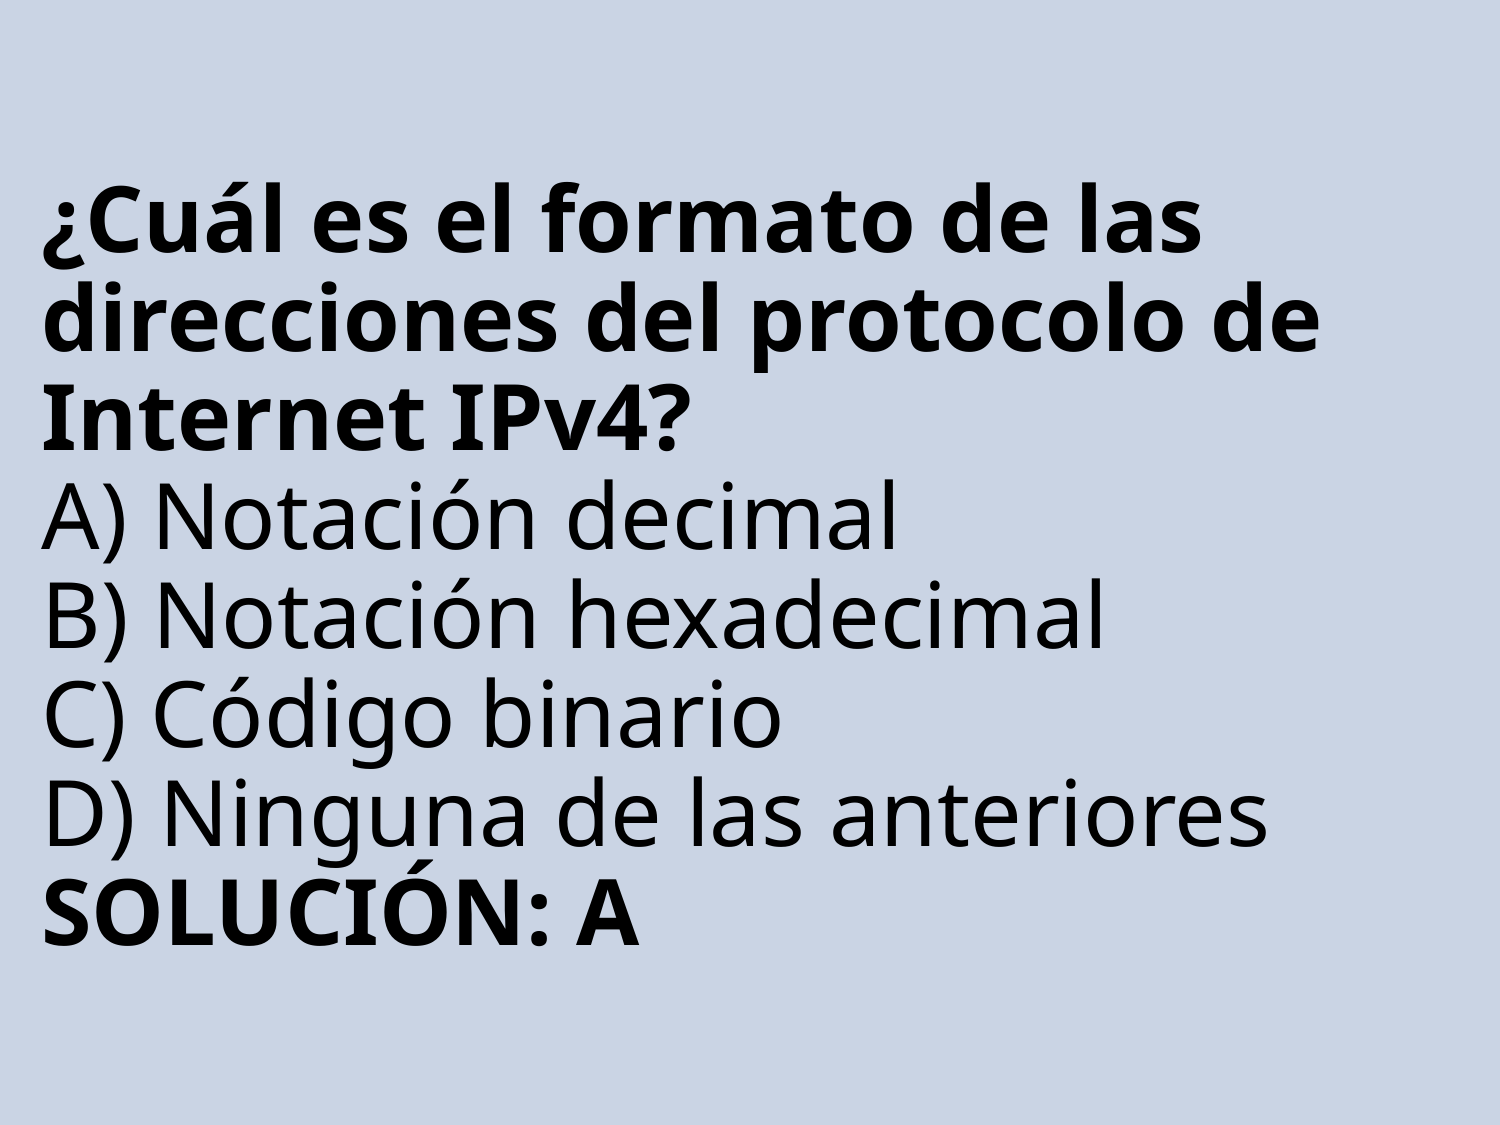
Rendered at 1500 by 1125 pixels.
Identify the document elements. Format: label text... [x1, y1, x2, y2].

title ¿Cuál es el formato de las direcciones del protocolo de Internet IPv4? A) Notación decimal B) Notación hexadecimal C) Código binario D) Ninguna de las anteriores SOLUCIÓN: A [26, 166, 1469, 960]
